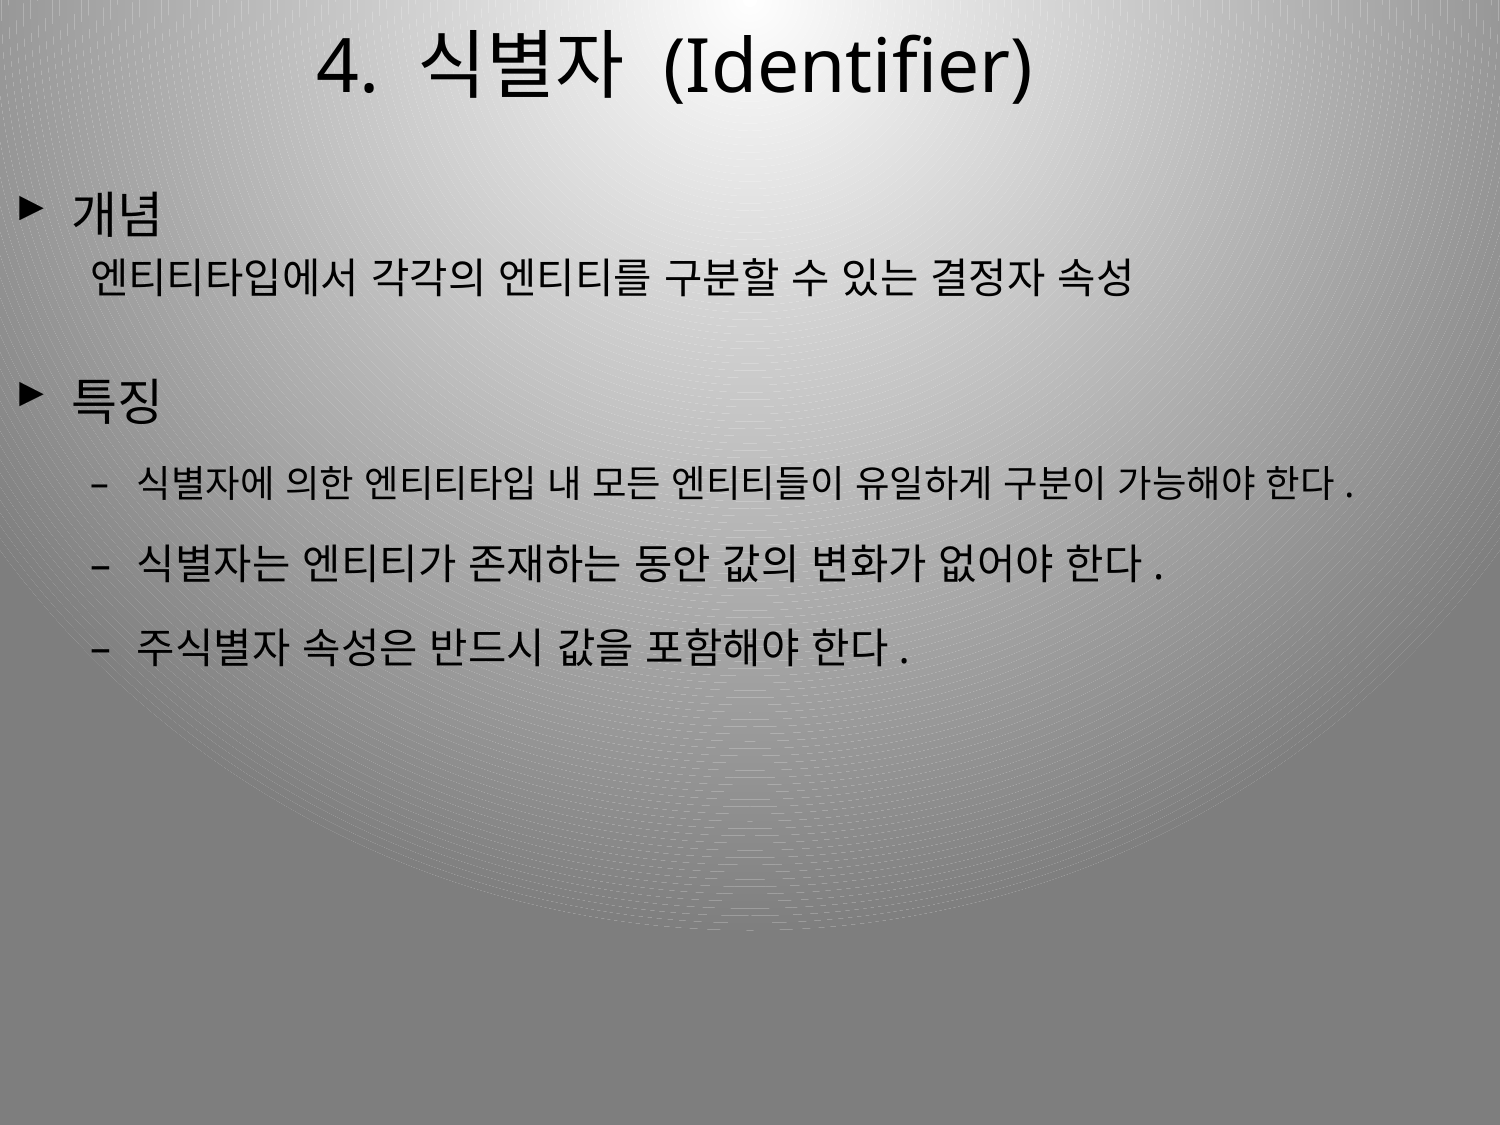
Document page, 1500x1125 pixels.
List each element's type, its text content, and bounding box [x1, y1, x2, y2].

list 개념 엔티티타입에서 각각의 엔티티를 구분할 수 있는 결정자 속성 특징 식별자에 의한 엔티티타입 내 모든 엔티티들이 유일하게 구분이 가능해야 한다. 식별자는 엔티티가 존재하는 동안 값의 변화가 없어야 한다. 주식별자 속성은 반드시 값을 포함해야 한다. [0, 175, 1500, 1090]
title 4. 식별자 (Identifier) [0, 0, 1350, 126]
